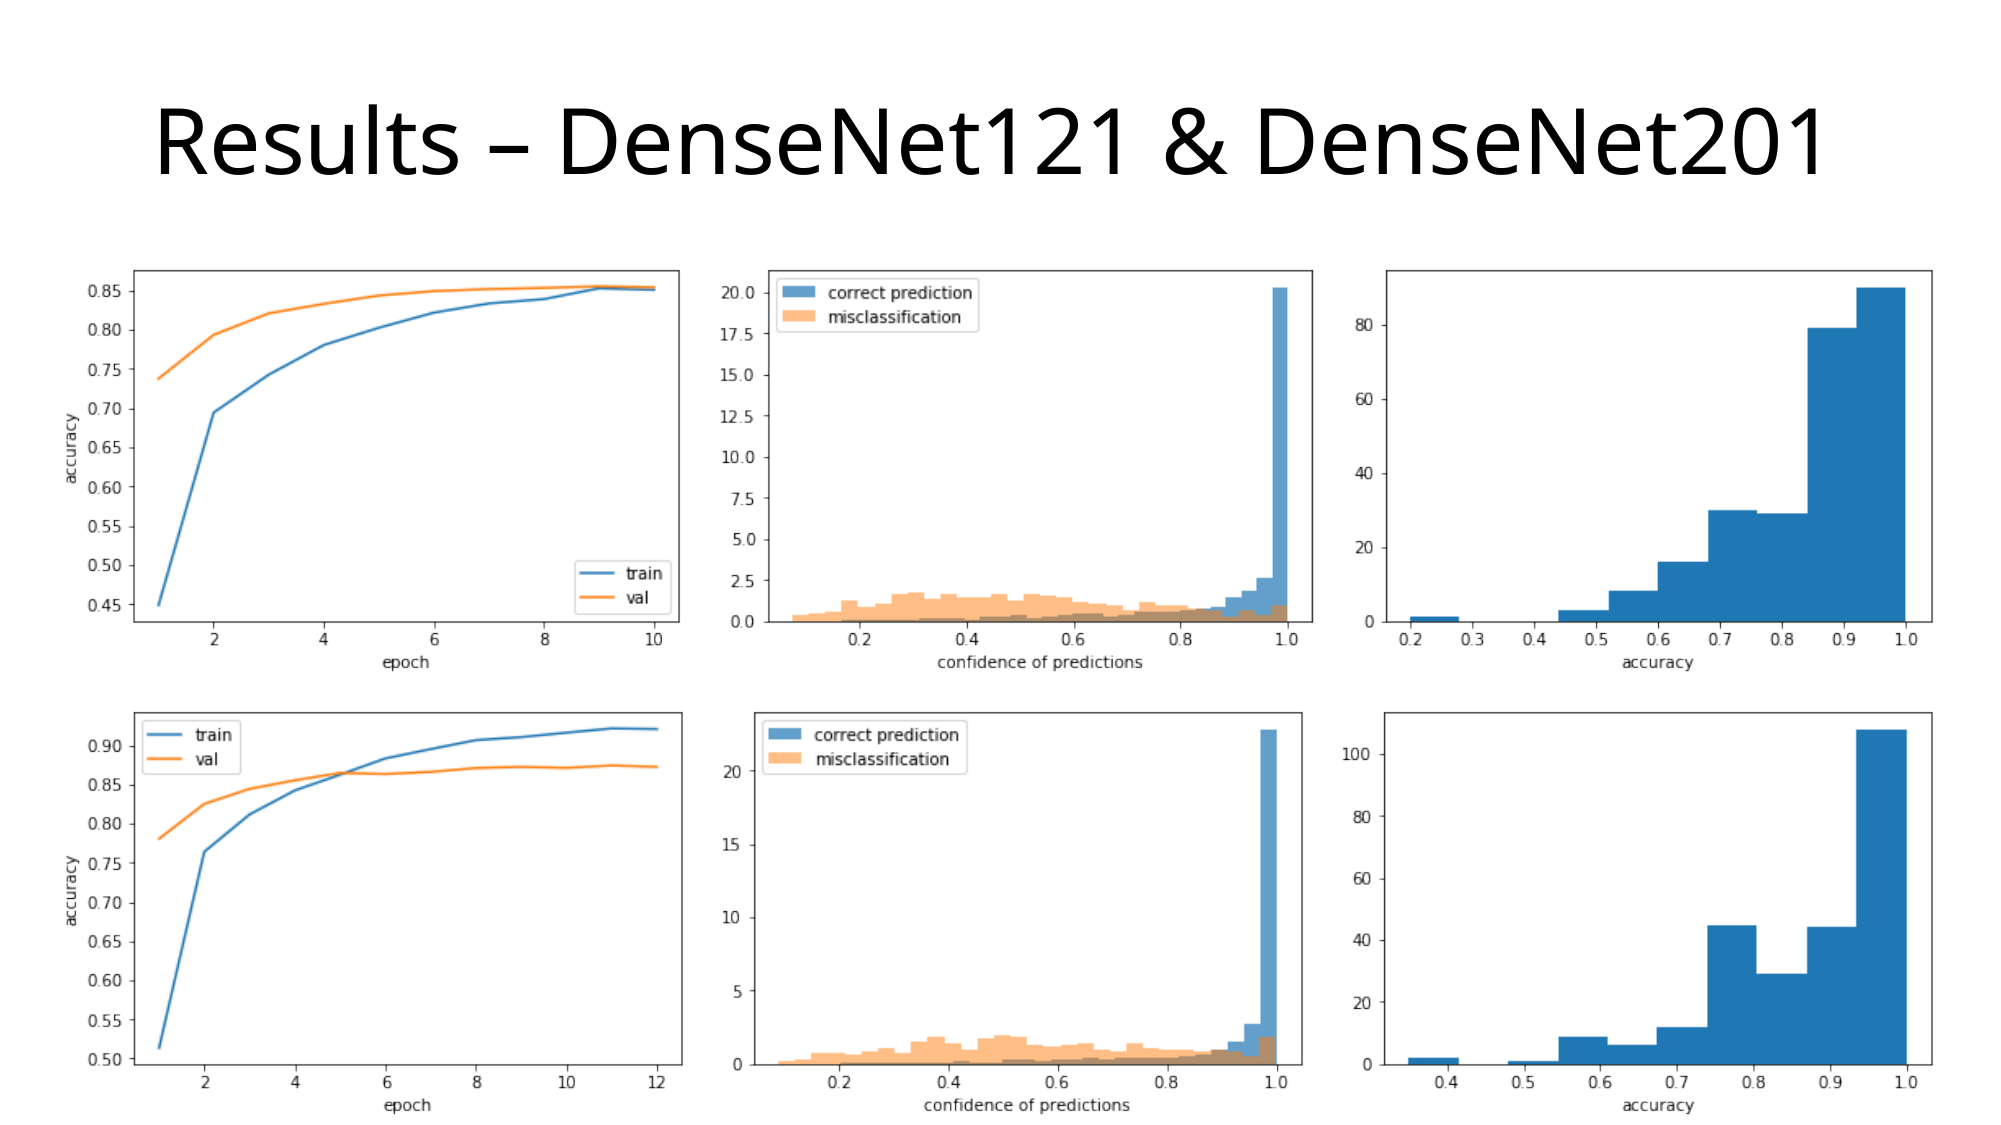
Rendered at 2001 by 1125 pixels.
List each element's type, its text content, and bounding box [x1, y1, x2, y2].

title Results – DenseNet121 & DenseNet201 [137, 36, 1863, 254]
picture [1330, 695, 1948, 1125]
picture [1342, 254, 1948, 683]
picture [710, 695, 1318, 1125]
picture [708, 254, 1330, 683]
picture [52, 695, 698, 1125]
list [52, 254, 695, 683]
